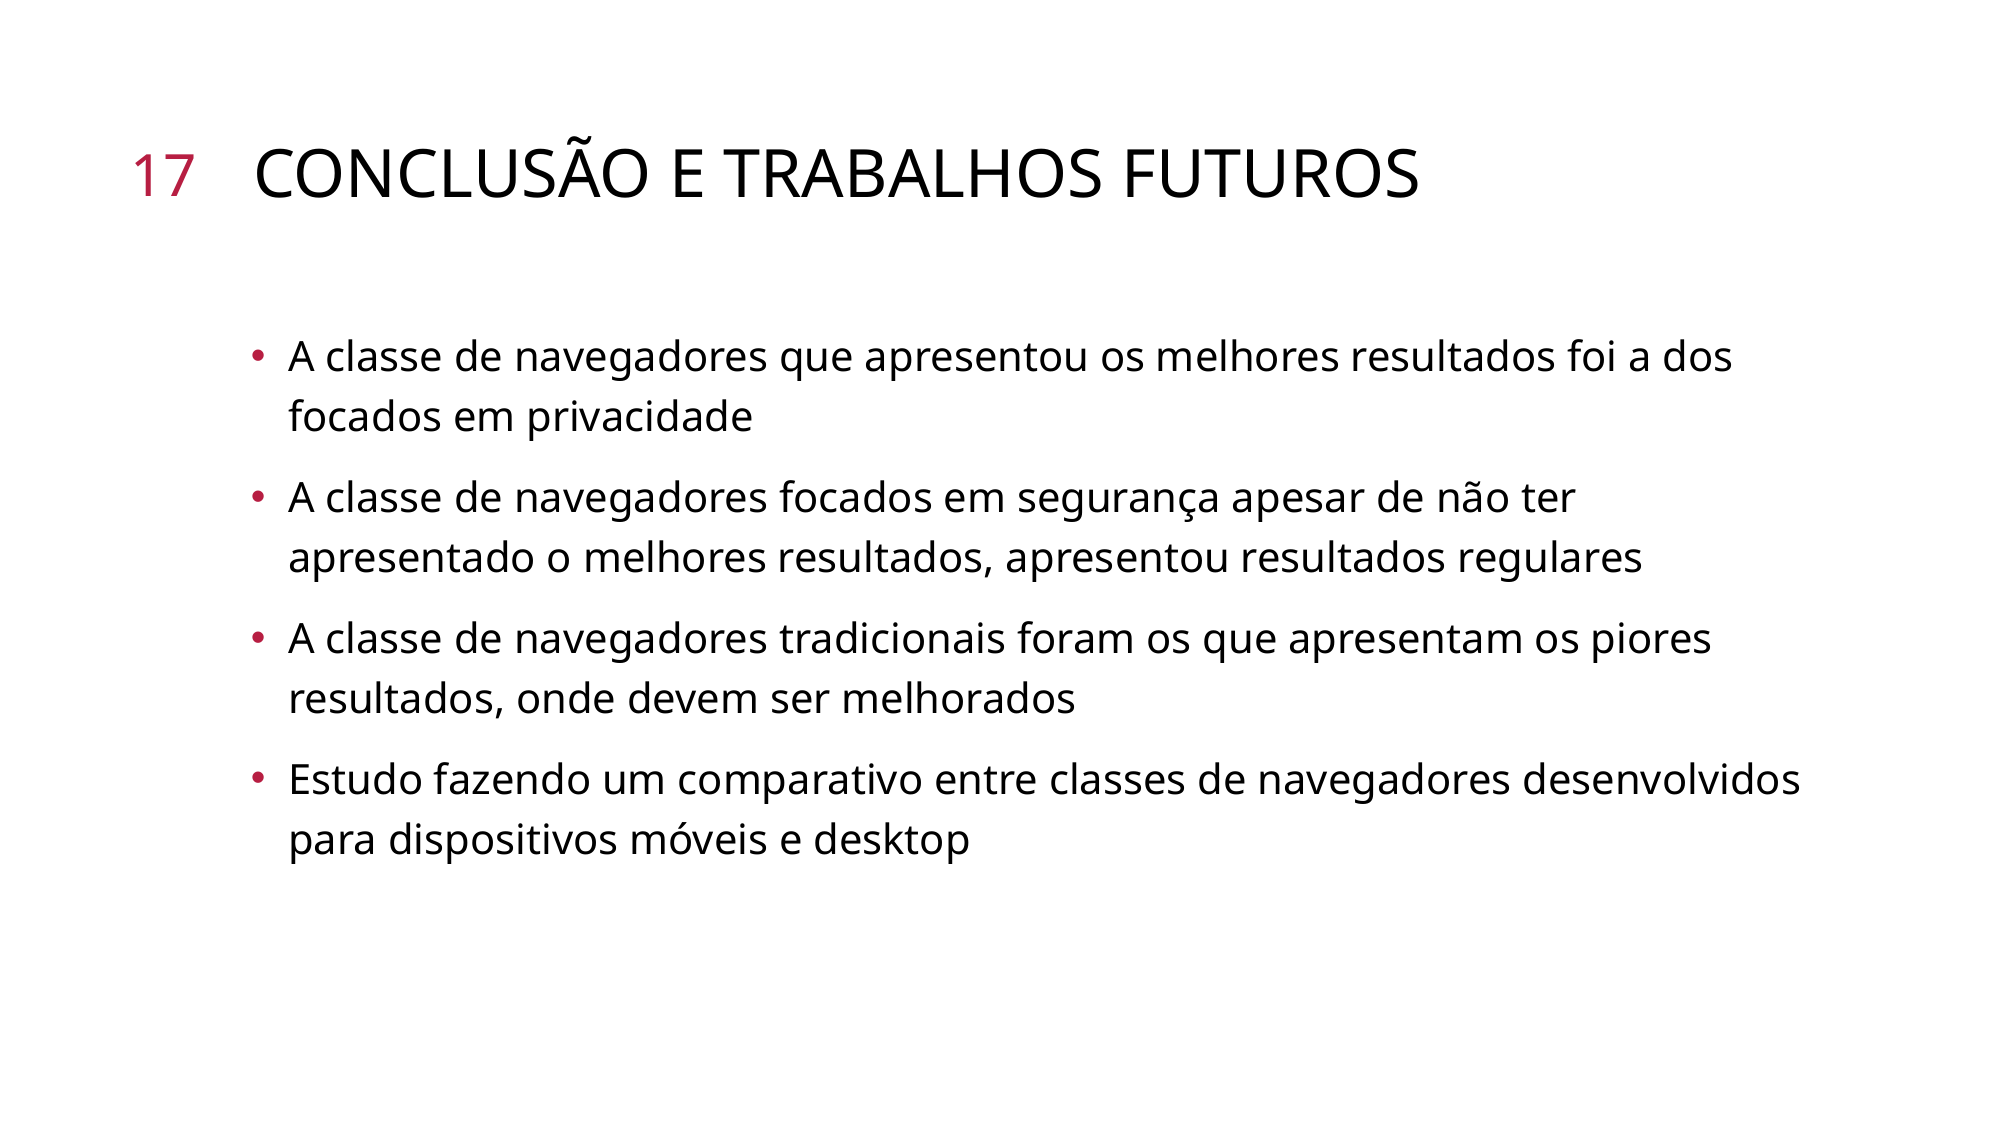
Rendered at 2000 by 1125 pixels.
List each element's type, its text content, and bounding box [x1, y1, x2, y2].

title Conclusão e Trabalhos Futuros [238, 131, 1813, 305]
list A classe de navegadores que apresentou os melhores resultados foi a dos focados em privacidade A classe de navegadores focados em segurança apesar de não ter apresentado o melhores resultados, apresentou resultados regulares A classe de navegadores tradicionais foram os que apresentam os piores resultados, onde devem ser melhorados Estudo fazendo um comparativo entre classes de navegadores desenvolvidos para dispositivos móveis e desktop [235, 312, 1823, 1013]
slide_number 17 [78, 131, 212, 214]
